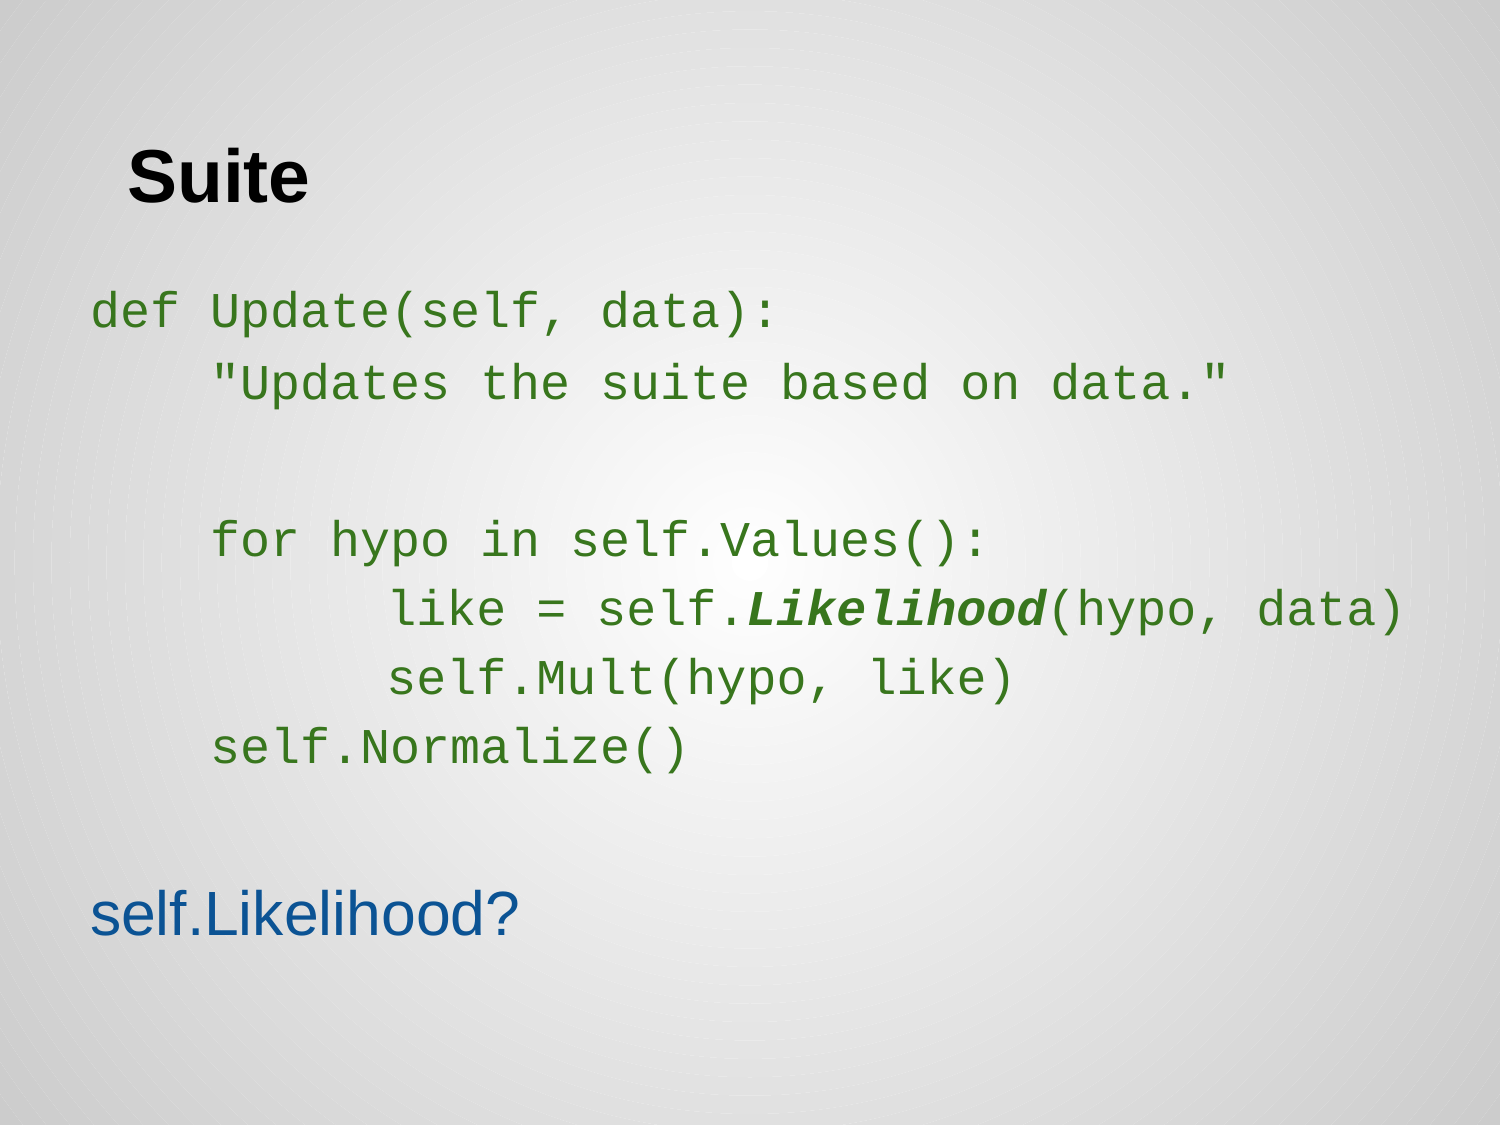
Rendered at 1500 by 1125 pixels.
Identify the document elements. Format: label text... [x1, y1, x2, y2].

list def Update(self, data): "Updates the suite based on data." for hypo in self.Values(): like = self.Likelihood(hypo, data) self.Mult(hypo, like) self.Normalize() self.Likelihood? [75, 262, 1425, 1078]
title Suite [75, 45, 1425, 233]
